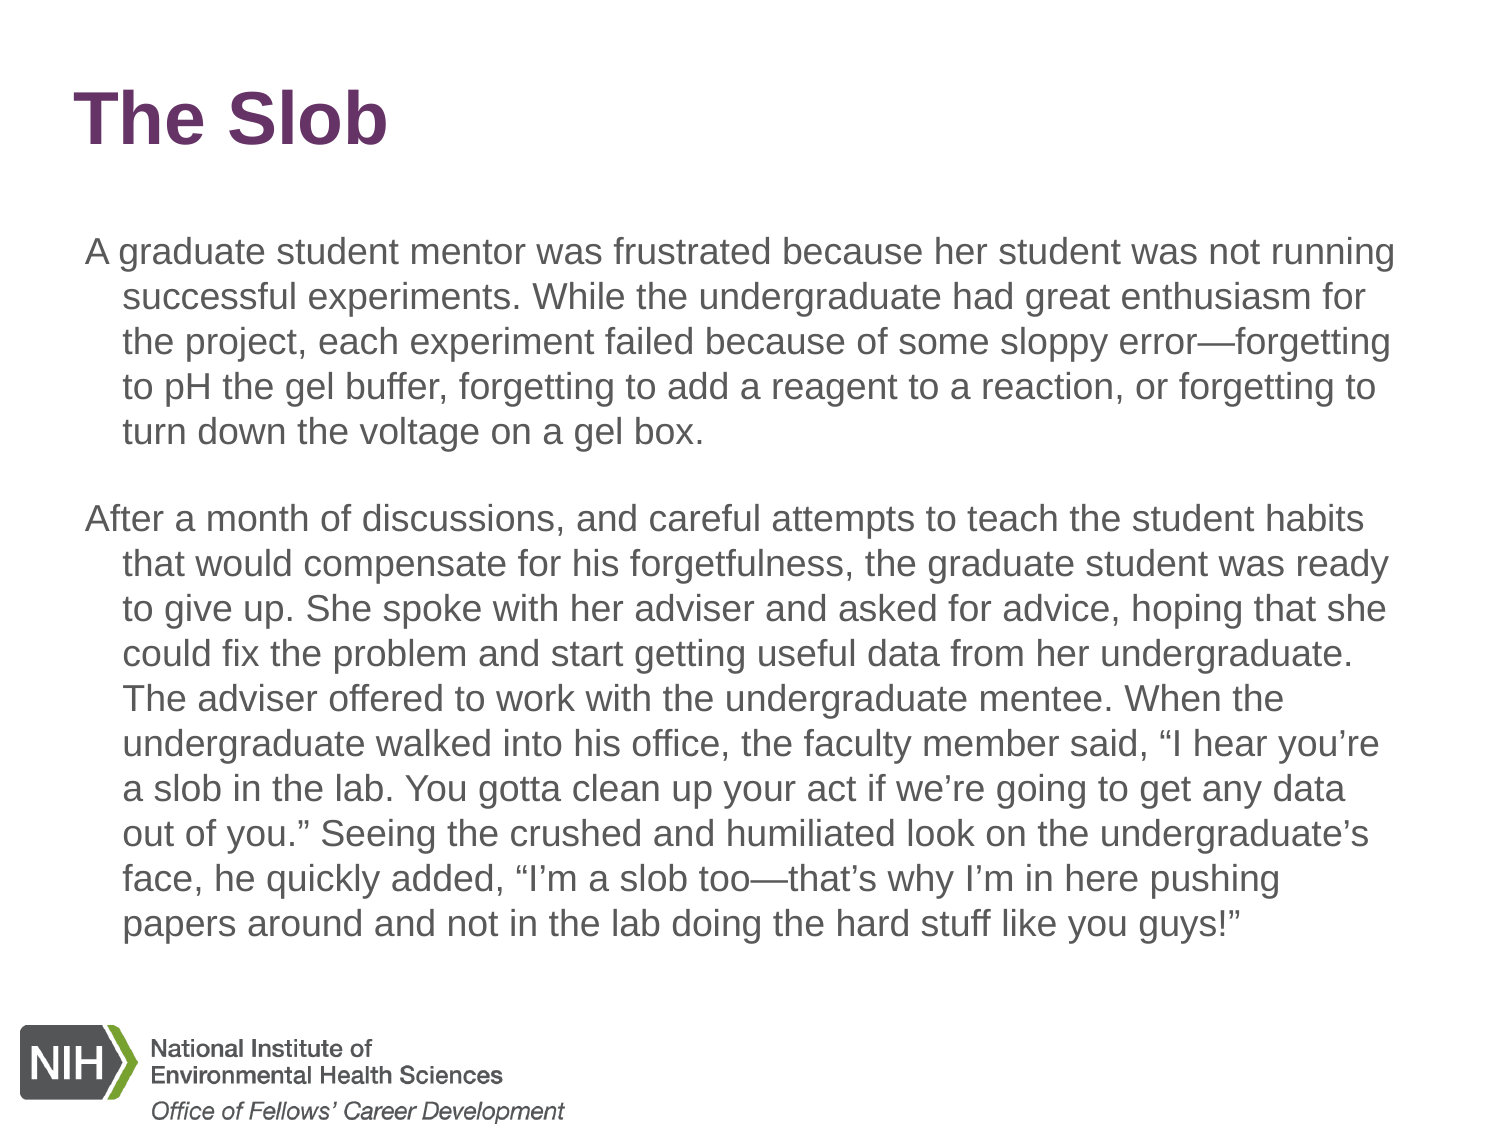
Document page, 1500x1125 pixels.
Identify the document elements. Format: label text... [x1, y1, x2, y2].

text_box A graduate student mentor was frustrated because her student was not running successful experiments. While the undergraduate had great enthusiasm for the project, each experiment failed because of some sloppy error—forgetting to pH the gel buffer, forgetting to add a reagent to a reaction, or forgetting to turn down the voltage on a gel box. After a month of discussions, and careful attempts to teach the student habits that would compensate for his forgetfulness, the graduate student was ready to give up. She spoke with her adviser and asked for advice, hoping that she could fix the problem and start getting useful data from her undergraduate. The adviser offered to work with the undergraduate mentee. When the undergraduate walked into his office, the faculty member said, “I hear you’re a slob in the lab. You gotta clean up your act if we’re going to get any data out of you.” Seeing the crushed and humiliated look on the undergraduate’s face, he quickly added, “I’m a slob too—that’s why I’m in here pushing papers around and not in the lab doing the hard stuff like you guys!” [70, 219, 1421, 857]
text_box The Slob [58, 62, 1409, 225]
picture [20, 1025, 565, 1125]
